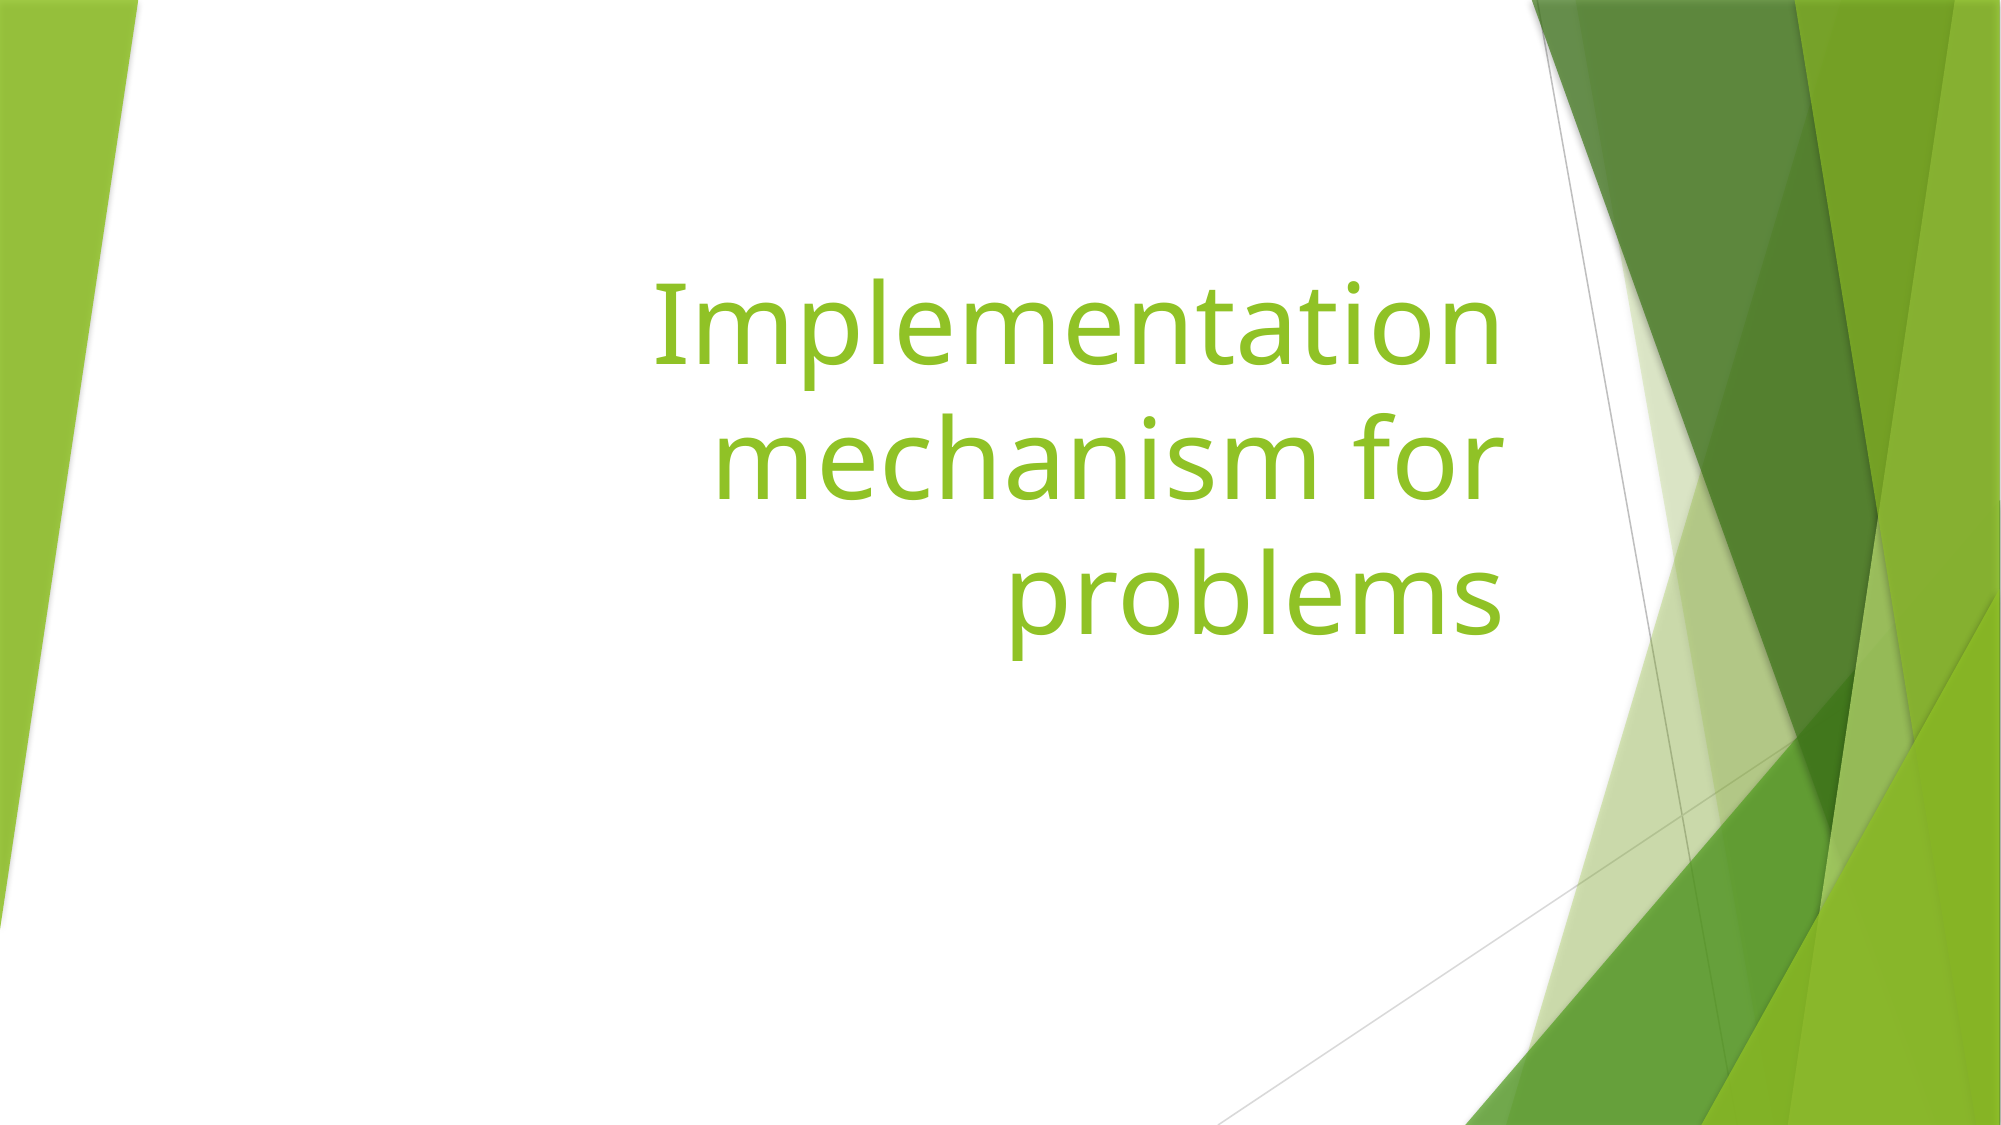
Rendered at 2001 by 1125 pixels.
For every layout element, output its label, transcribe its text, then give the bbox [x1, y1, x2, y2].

title Implementation mechanism for problems [247, 394, 1522, 665]
